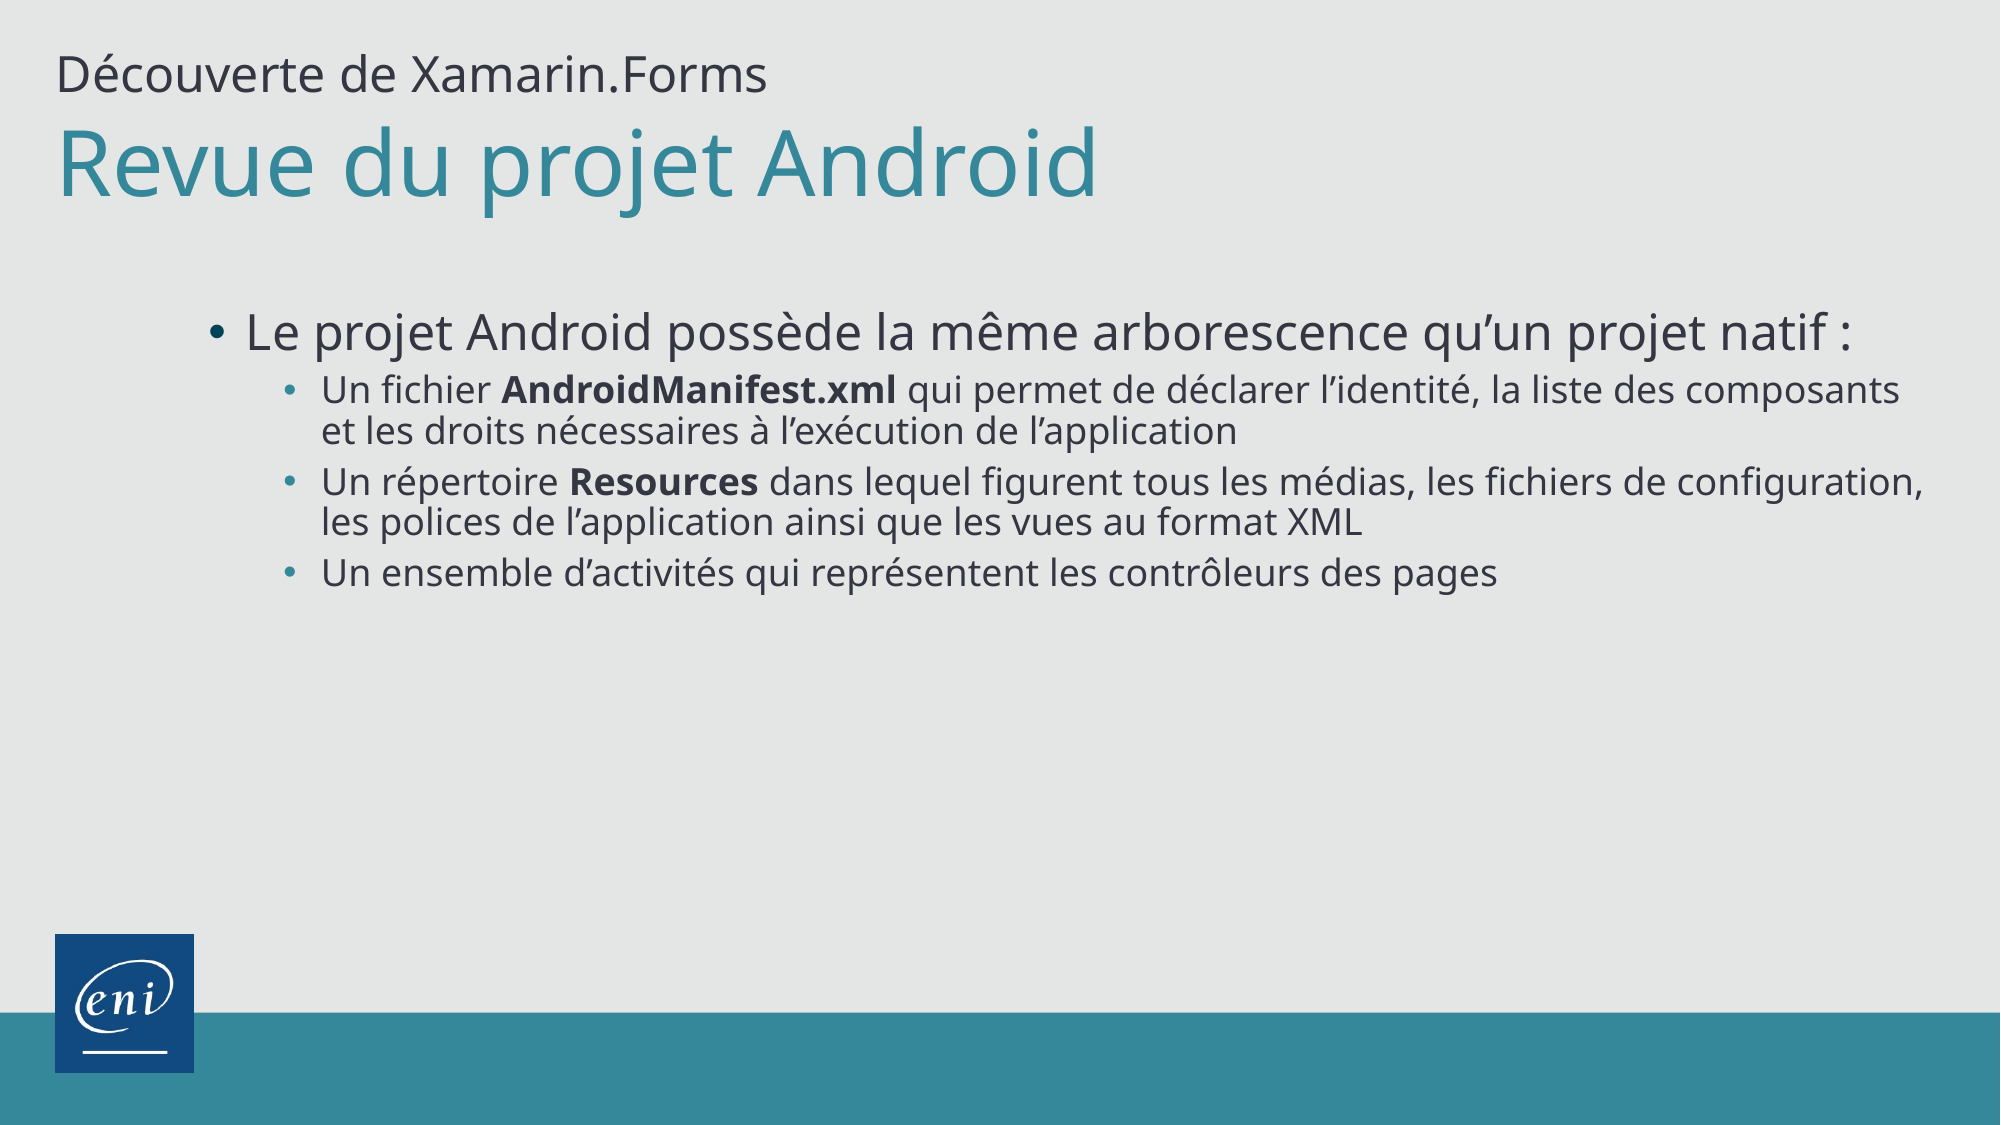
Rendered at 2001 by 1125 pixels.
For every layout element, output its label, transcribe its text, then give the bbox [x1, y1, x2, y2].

list Découverte de Xamarin.Forms [55, 31, 1952, 103]
list Le projet Android possède la même arborescence qu’un projet natif : Un fichier AndroidManifest.xml qui permet de déclarer l’identité, la liste des composants et les droits nécessaires à l’exécution de l’application Un répertoire Resources dans lequel figurent tous les médias, les fichiers de configuration, les polices de l’application ainsi que les vues au format XML Un ensemble d’activités qui représentent les contrôleurs des pages [193, 299, 1952, 912]
title Revue du projet Android [55, 104, 1952, 303]
picture [55, 934, 194, 1073]
